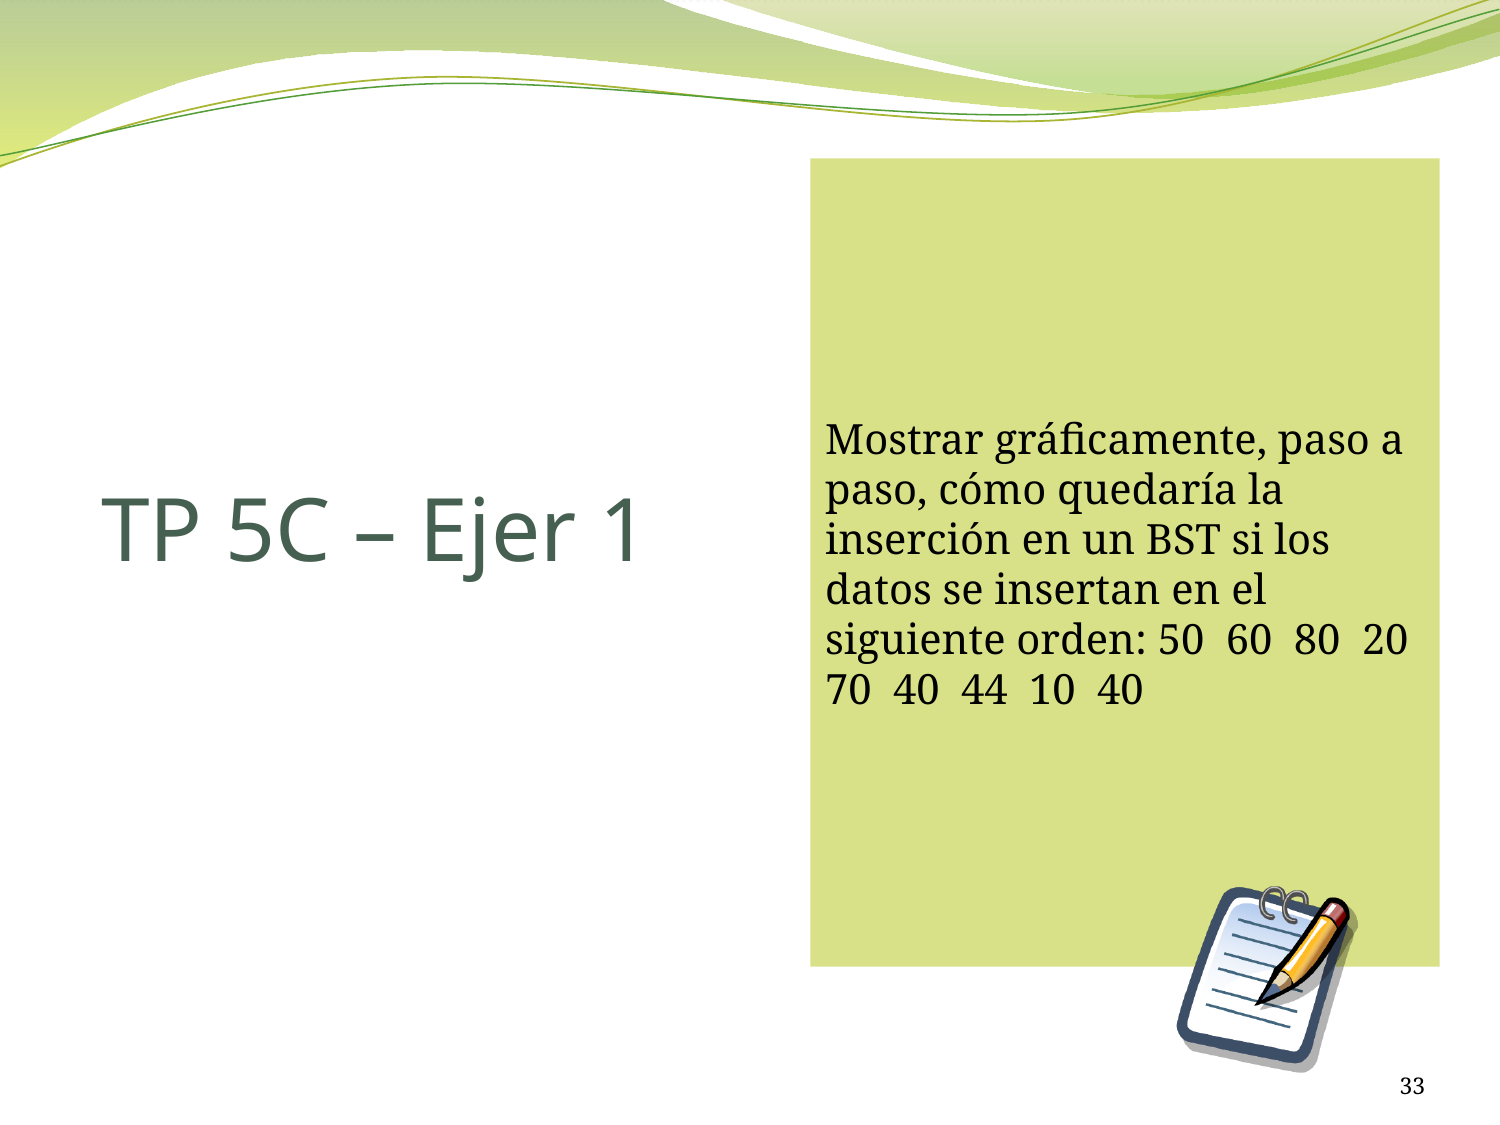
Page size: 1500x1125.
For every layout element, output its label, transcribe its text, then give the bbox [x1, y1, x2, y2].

list Mostrar gráficamente, paso a paso, cómo quedaría la inserción en un BST si los datos se insertan en el siguiente orden: 50 60 80 20 70 40 44 10 40 [810, 158, 1440, 967]
picture [1174, 884, 1363, 1073]
slide_number 33 [1387, 1017, 1478, 1104]
title TP 5C – Ejer 1 [43, 251, 708, 594]
